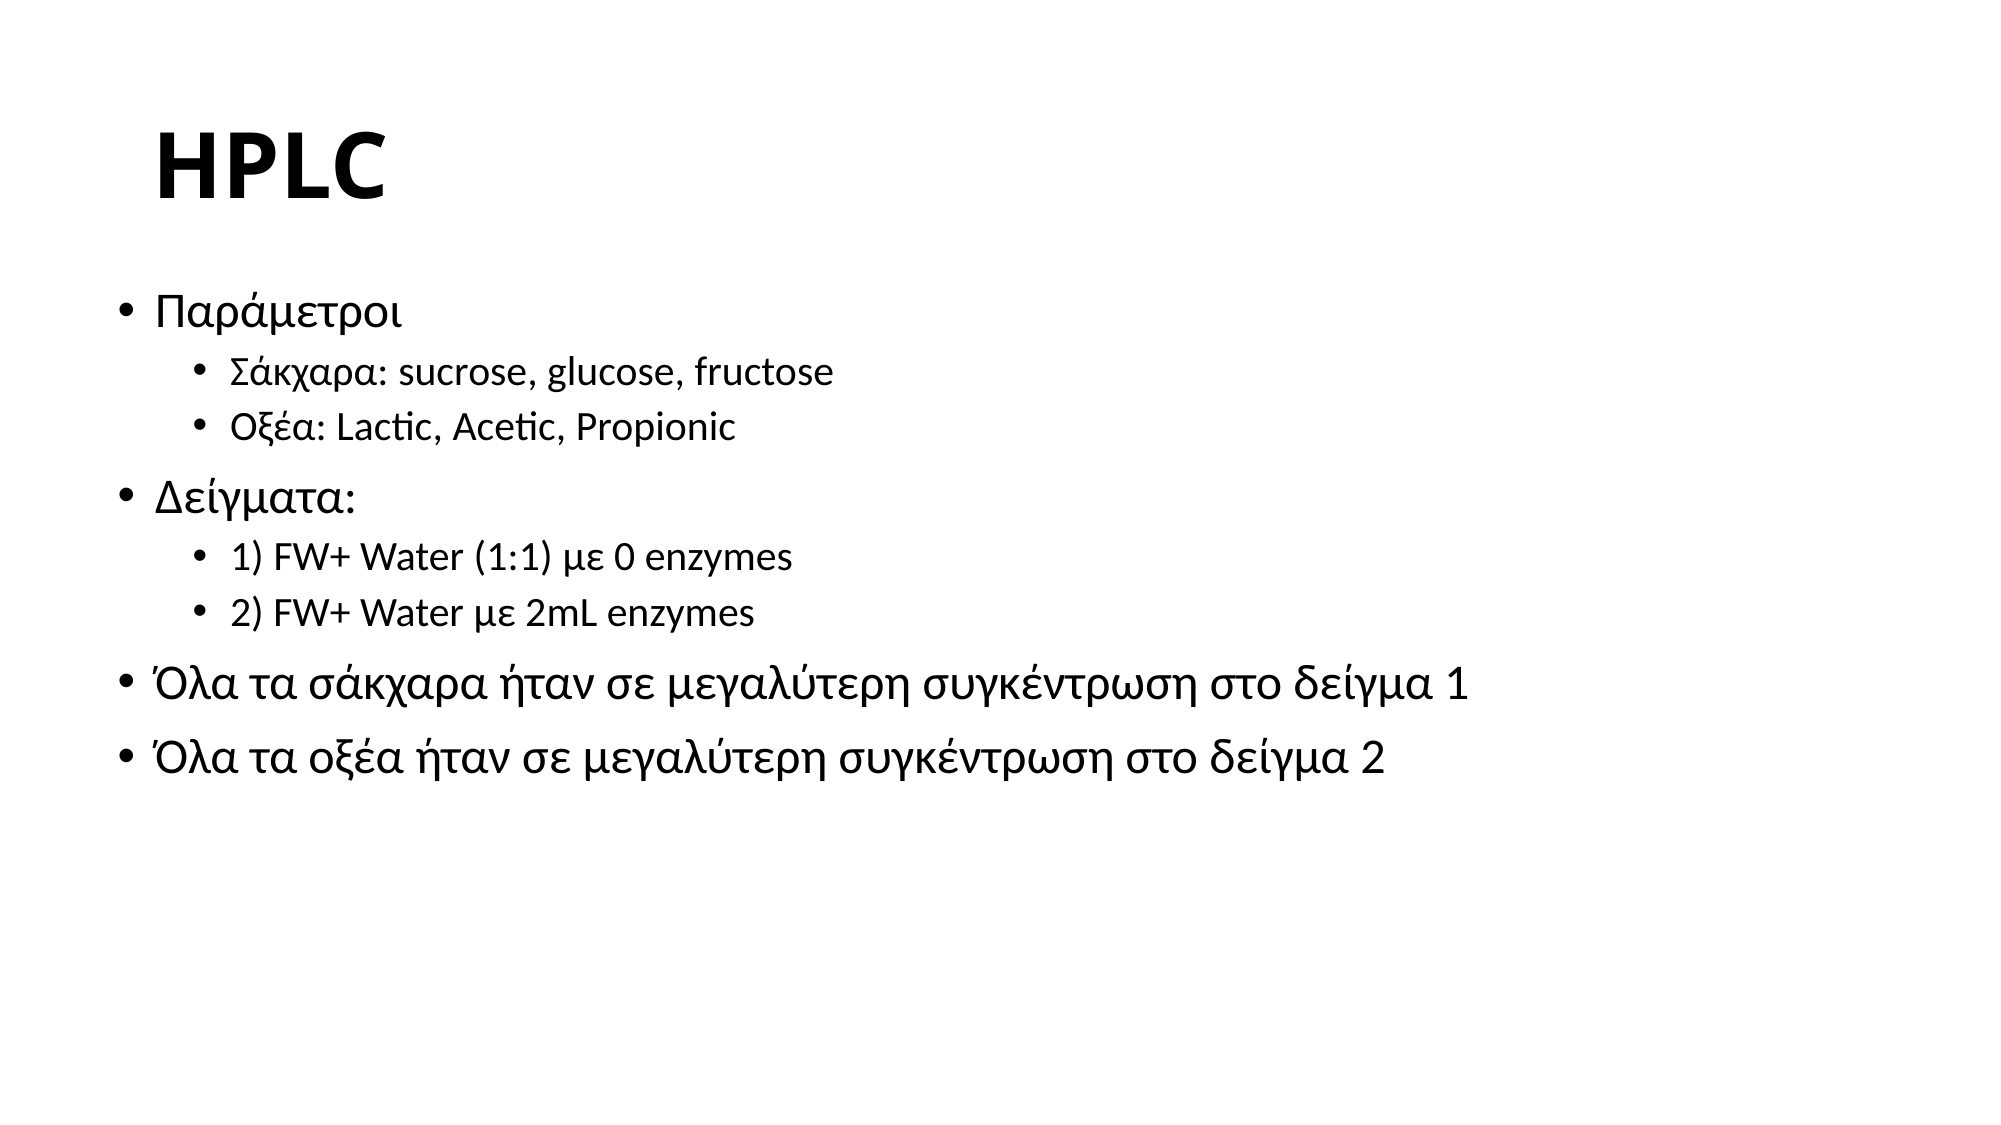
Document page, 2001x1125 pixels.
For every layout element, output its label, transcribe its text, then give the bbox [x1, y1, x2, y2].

title HPLC [137, 59, 1863, 278]
list Παράμετροι Σάκχαρα: sucrose, glucose, fructose Οξέα: Lactic, Acetic, Propionic Δείγματα: 1) FW+ Water (1:1) με 0 enzymes 2) FW+ Water με 2mL enzymes Όλα τα σάκχαρα ήταν σε μεγαλύτερη συγκέντρωση στο δείγμα 1 Όλα τα οξέα ήταν σε μεγαλύτερη συγκέντρωση στο δείγμα 2 [102, 277, 1828, 992]
